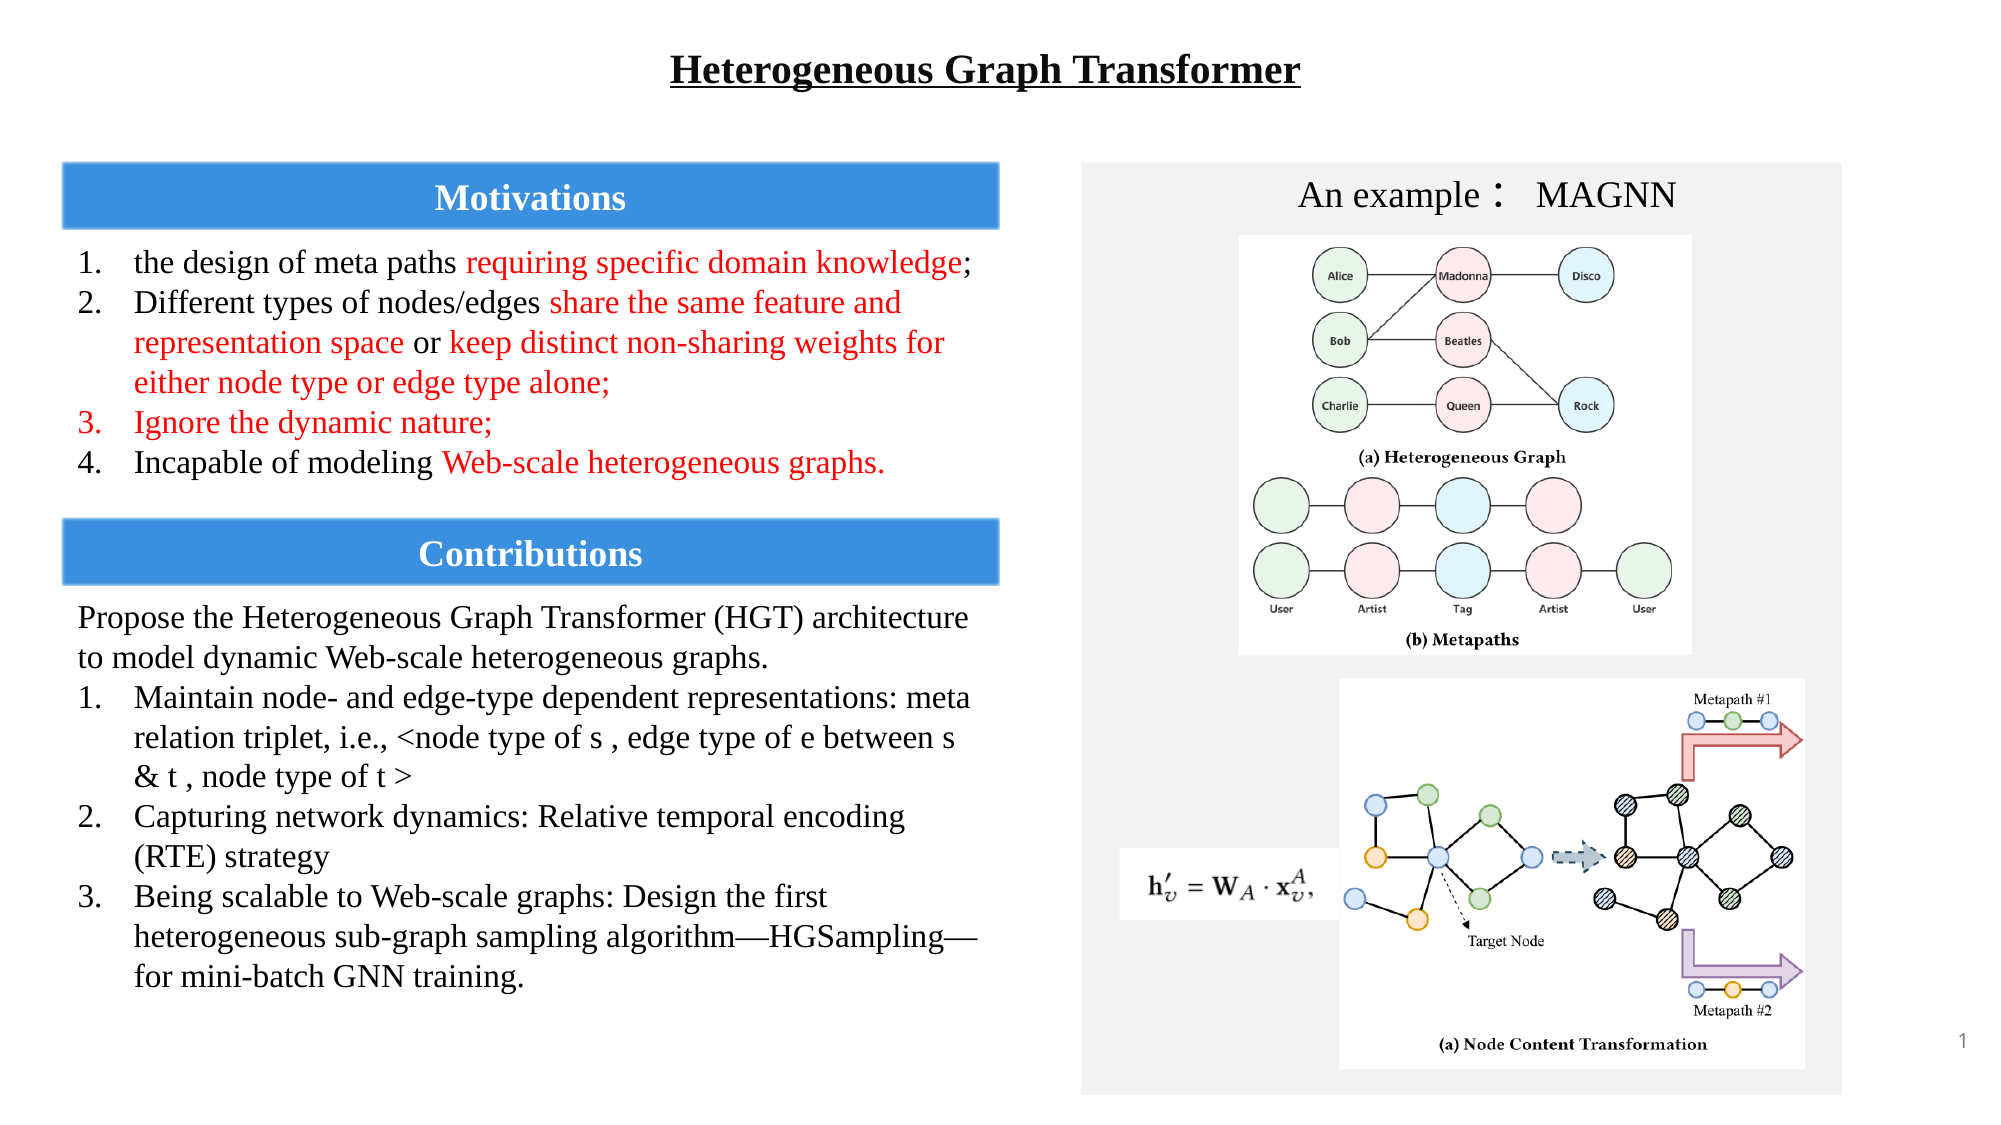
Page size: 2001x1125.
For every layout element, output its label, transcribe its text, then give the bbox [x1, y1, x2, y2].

picture [1119, 678, 1806, 1069]
text_box Propose the Heterogeneous Graph Transformer (HGT) architecture to model dynamic Web-scale heterogeneous graphs. Maintain node- and edge-type dependent representations: meta relation triplet, i.e., <node type of s , edge type of e between s & t , node type of t > Capturing network dynamics: Relative temporal encoding (RTE) strategy Being scalable to Web-scale graphs: Design the first heterogeneous sub-graph sampling algorithm—HGSampling—for mini-batch GNN training. [62, 587, 999, 1002]
text_box An example：MAGNN [1282, 162, 1699, 223]
text_box Motivations [65, 165, 997, 227]
text_box the design of meta paths requiring specific domain knowledge; Different types of nodes/edges share the same feature and representation space or keep distinct non-sharing weights for either node type or edge type alone; Ignore the dynamic nature; Incapable of modeling Web-scale heterogeneous graphs. [62, 233, 999, 488]
text_box 1 [1806, 1023, 1984, 1058]
text_box Contributions [65, 521, 997, 583]
text_box [1080, 162, 1843, 1096]
picture [1239, 235, 1693, 655]
text_box Heterogeneous Graph Transformer [95, 14, 1876, 101]
